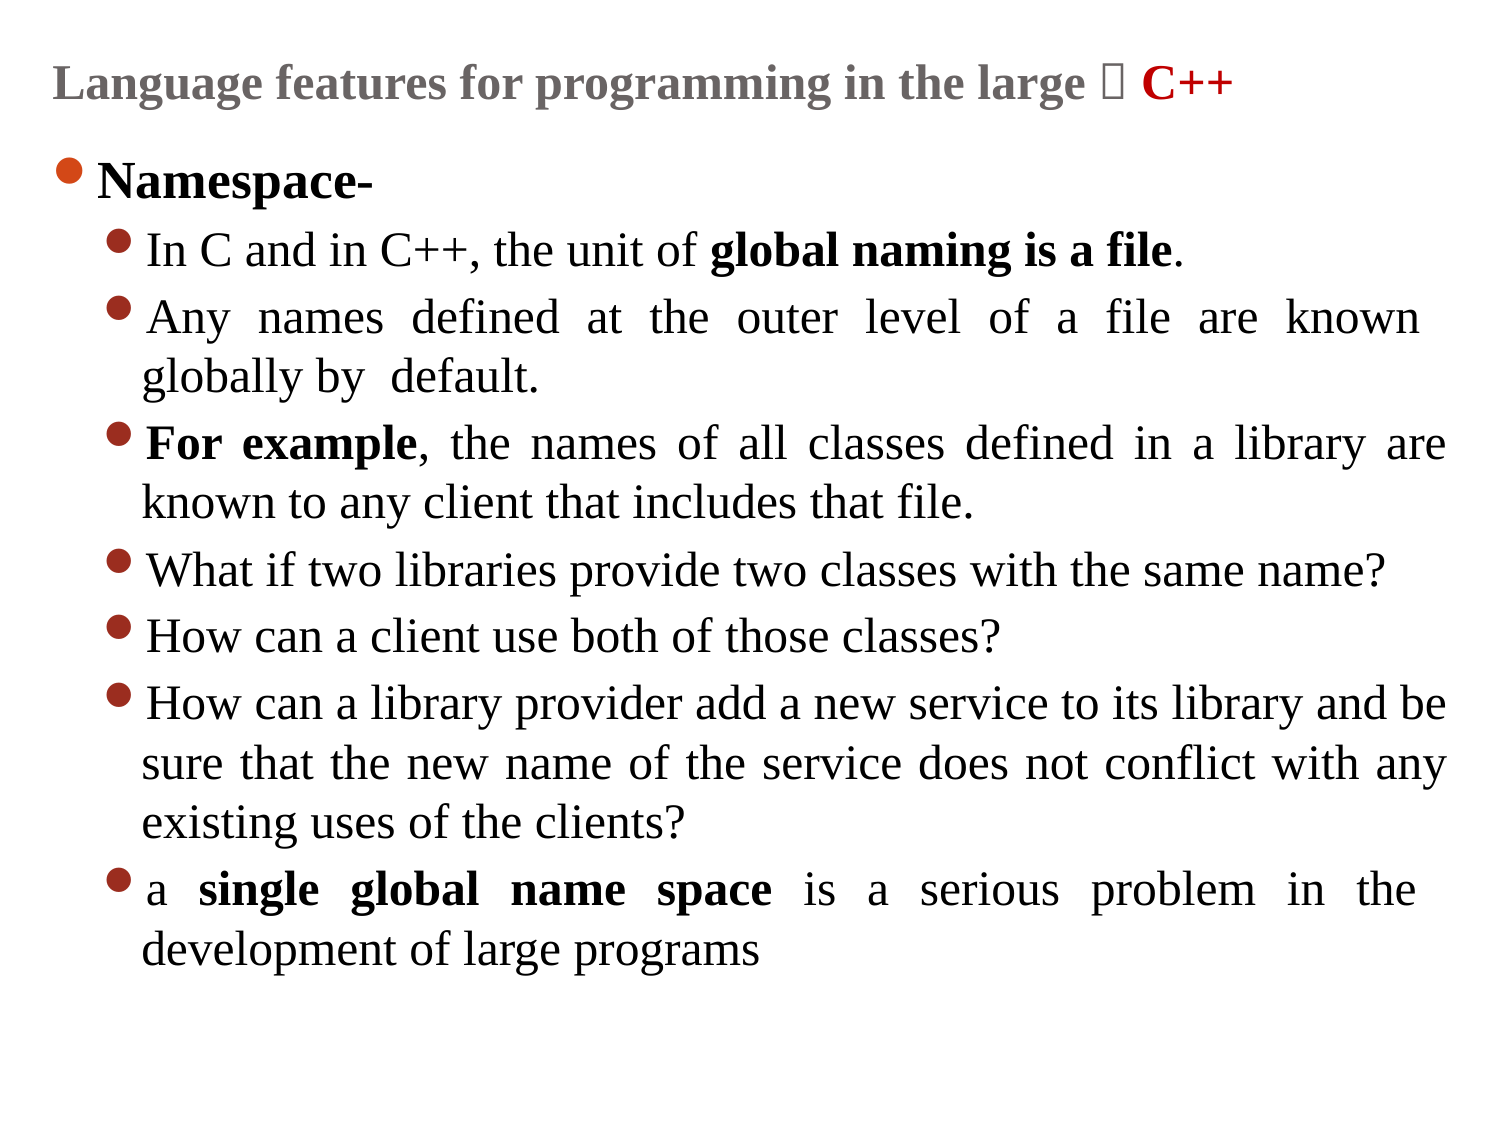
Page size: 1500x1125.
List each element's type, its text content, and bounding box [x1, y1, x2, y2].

list Namespace- In C and in C++, the unit of global naming is a file. Any names defined at the outer level of a file are known globally by default. For example, the names of all classes defined in a library are known to any client that includes that file. What if two libraries provide two classes with the same name? How can a client use both of those classes? How can a library provider add a new service to its library and be sure that the new name of the service does not conflict with any existing uses of the clients? a single global name space is a serious problem in the development of large programs [37, 137, 1463, 988]
title Language features for programming in the large  C++ [37, 37, 1425, 125]
